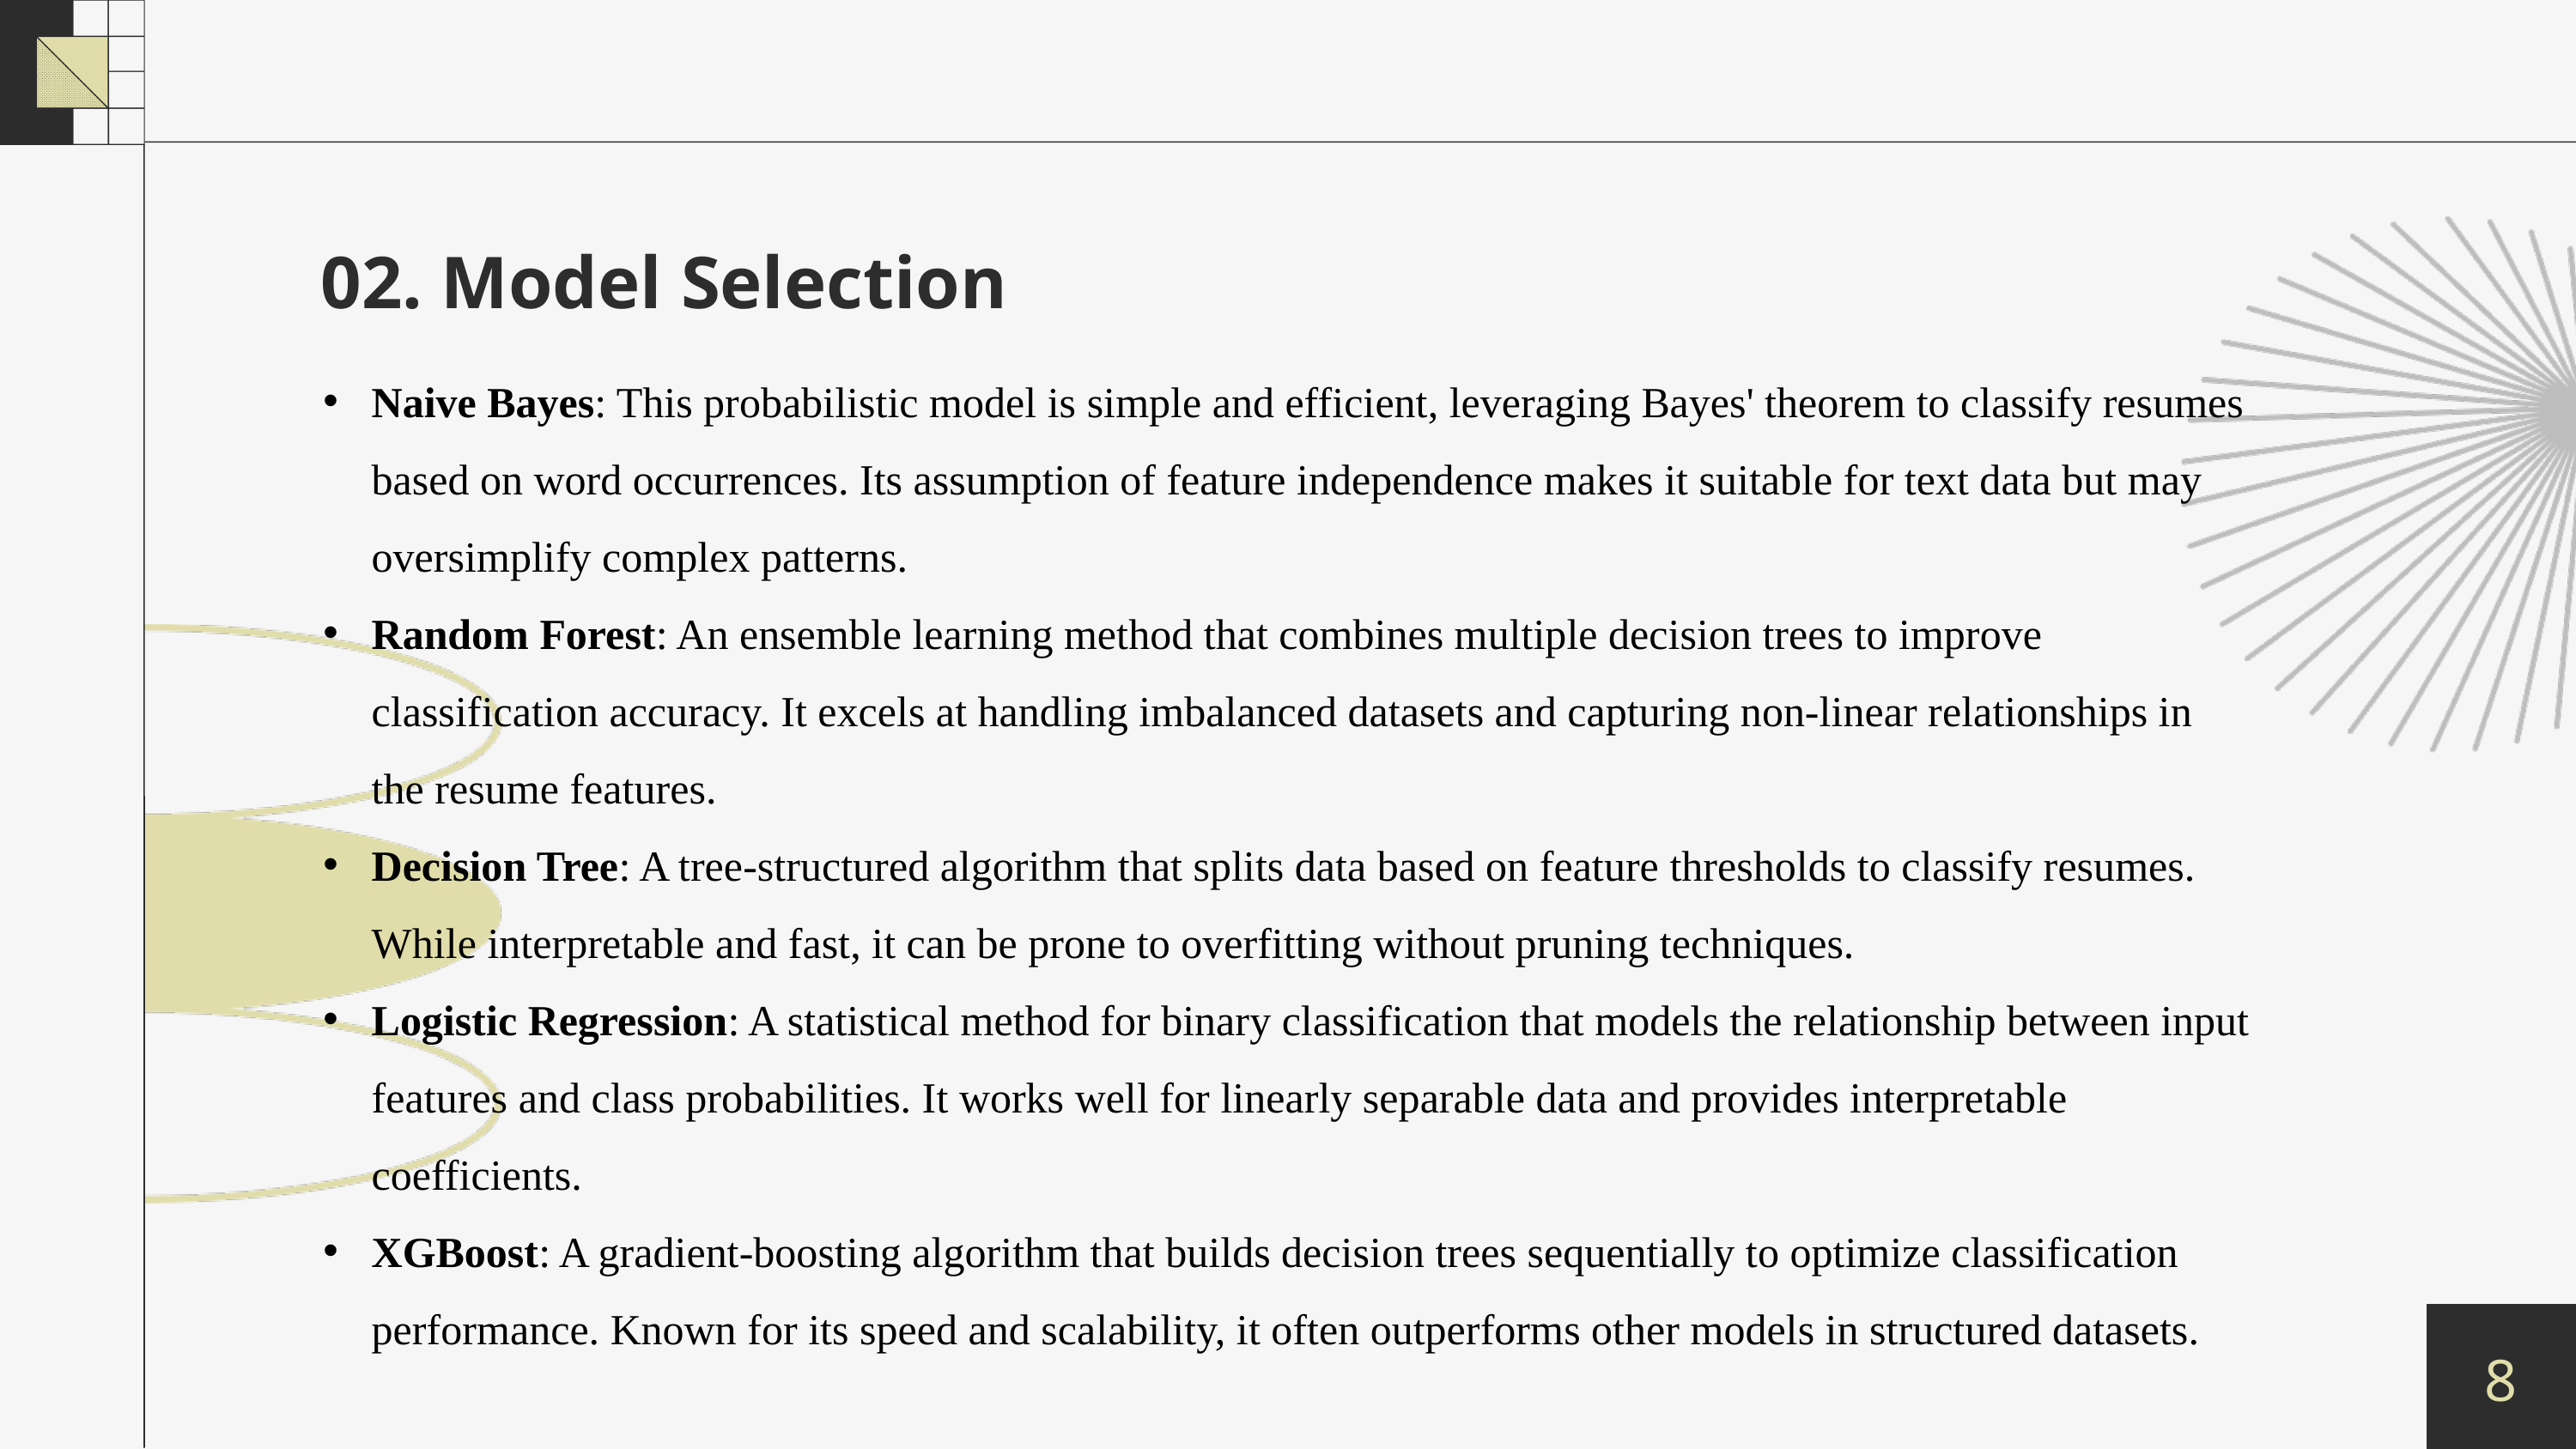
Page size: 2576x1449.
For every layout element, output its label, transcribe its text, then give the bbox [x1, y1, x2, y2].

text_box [2426, 1303, 2576, 1449]
text_box [0, 0, 145, 145]
text_box 02. Model Selection [320, 202, 1285, 323]
text_box Naive Bayes: This probabilistic model is simple and efficient, leveraging Bayes' theorem to classify resumes based on word occurrences. Its assumption of feature independence makes it suitable for text data but may oversimplify complex patterns. Random Forest: An ensemble learning method that combines multiple decision trees to improve classification accuracy. It excels at handling imbalanced datasets and capturing non-linear relationships in the resume features. Decision Tree: A tree-structured algorithm that splits data based on feature thresholds to classify resumes. While interpretable and fast, it can be prone to overfitting without pruning techniques. Logistic Regression: A statistical method for binary classification that models the relationship between input features and class probabilities. It works well for linearly separable data and provides interpretable coefficients. XGBoost: A gradient-boosting algorithm that builds decision trees sequentially to optimize classification performance. Known for its speed and scalability, it often outperforms other models in structured datasets. [323, 349, 2257, 1354]
text_box [143, 624, 323, 1203]
text_box [2181, 216, 2576, 753]
